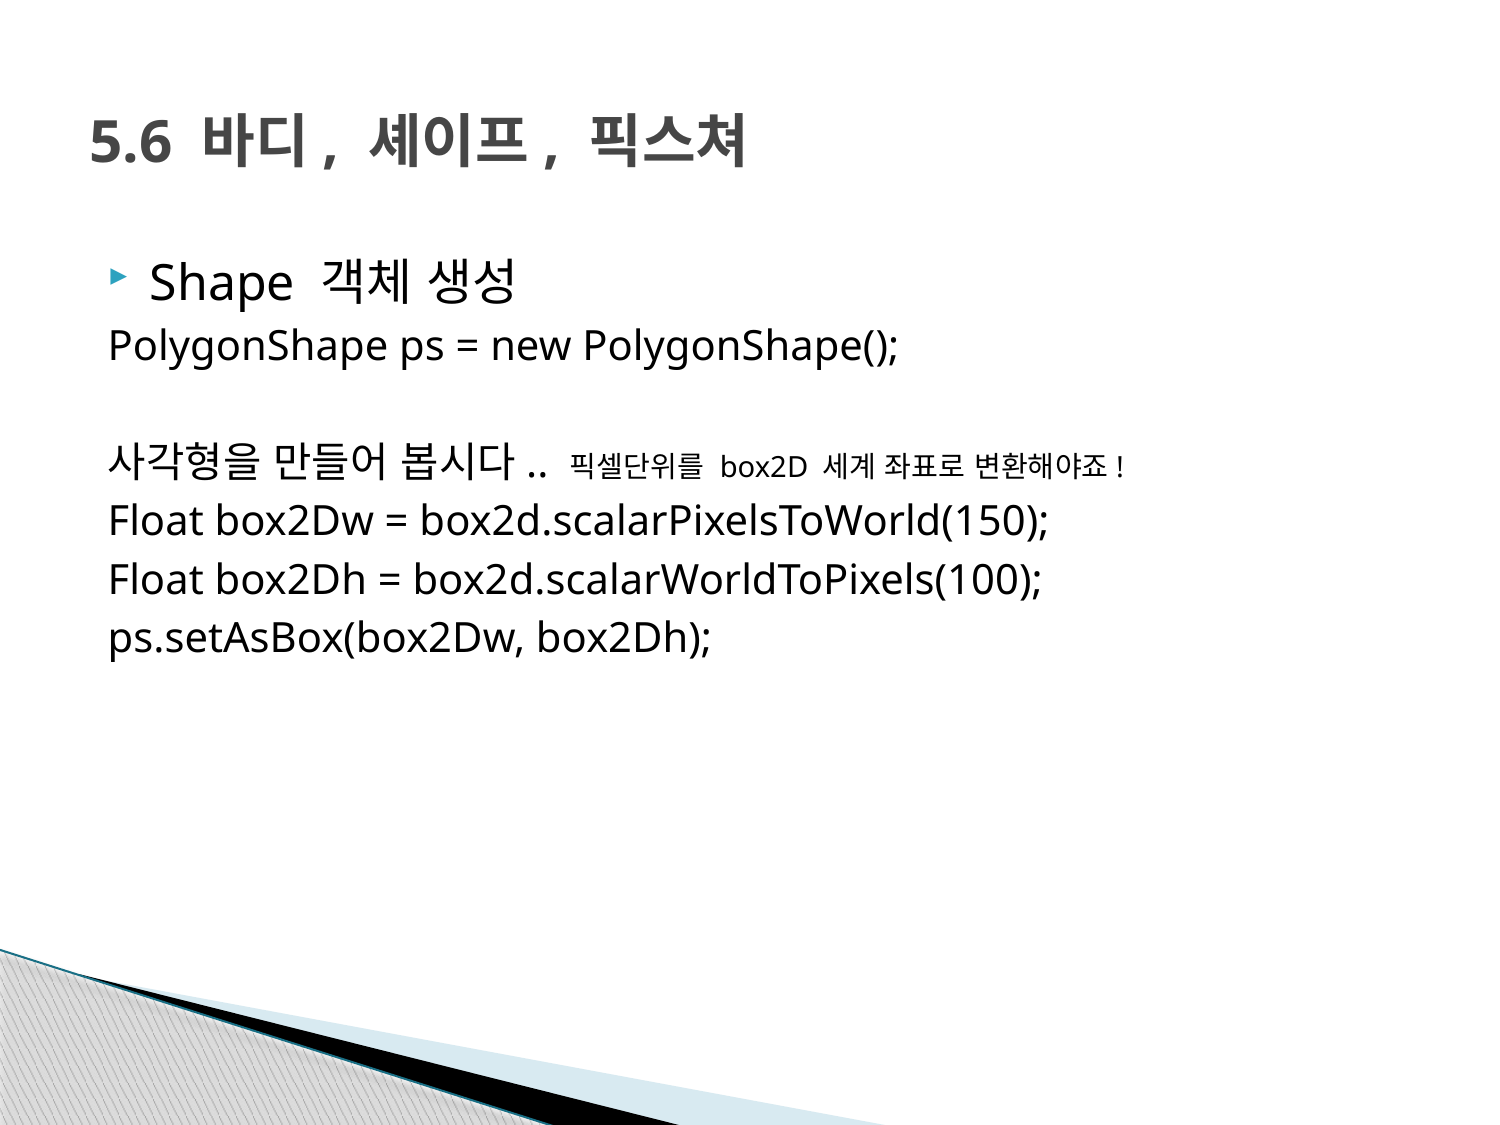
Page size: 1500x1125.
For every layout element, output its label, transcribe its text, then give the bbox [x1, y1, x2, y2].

title 5.6 바디, 셰이프, 픽스쳐 [75, 45, 1425, 233]
list Shape 객체 생성 PolygonShape ps = new PolygonShape(); 사각형을 만들어 봅시다.. 픽셀단위를 box2D 세계 좌표로 변환해야죠! Float box2Dw = box2d.scalarPixelsToWorld(150); Float box2Dh = box2d.scalarWorldToPixels(100); ps.setAsBox(box2Dw, box2Dh); [75, 243, 1425, 986]
